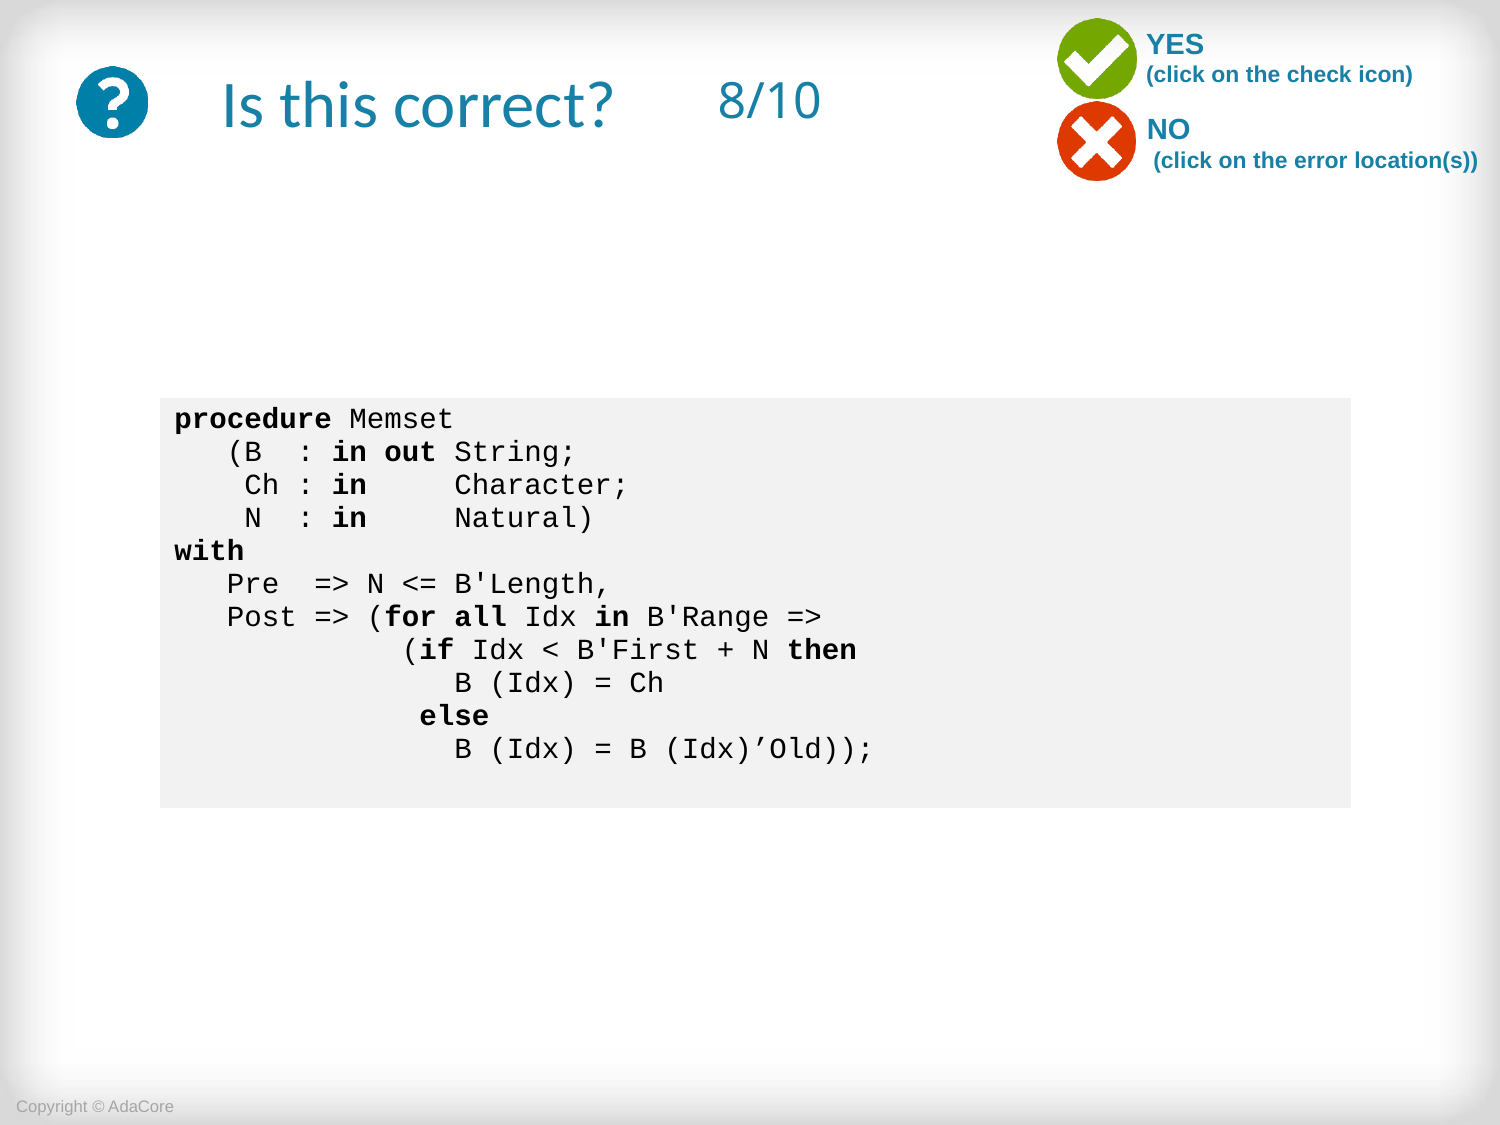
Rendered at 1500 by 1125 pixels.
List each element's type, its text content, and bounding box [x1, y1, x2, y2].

picture [0, 0, 1500, 1125]
title 8/10 [702, 54, 1022, 143]
table_header procedure Memset (B : in out String; Ch : in Character; N : in Natural) with Pre => N <= B'Length, Post => (for all Idx in B'Range => (if Idx < B'First + N then B (Idx) = Ch else B (Idx) = B (Idx)’Old)); [160, 398, 1351, 808]
